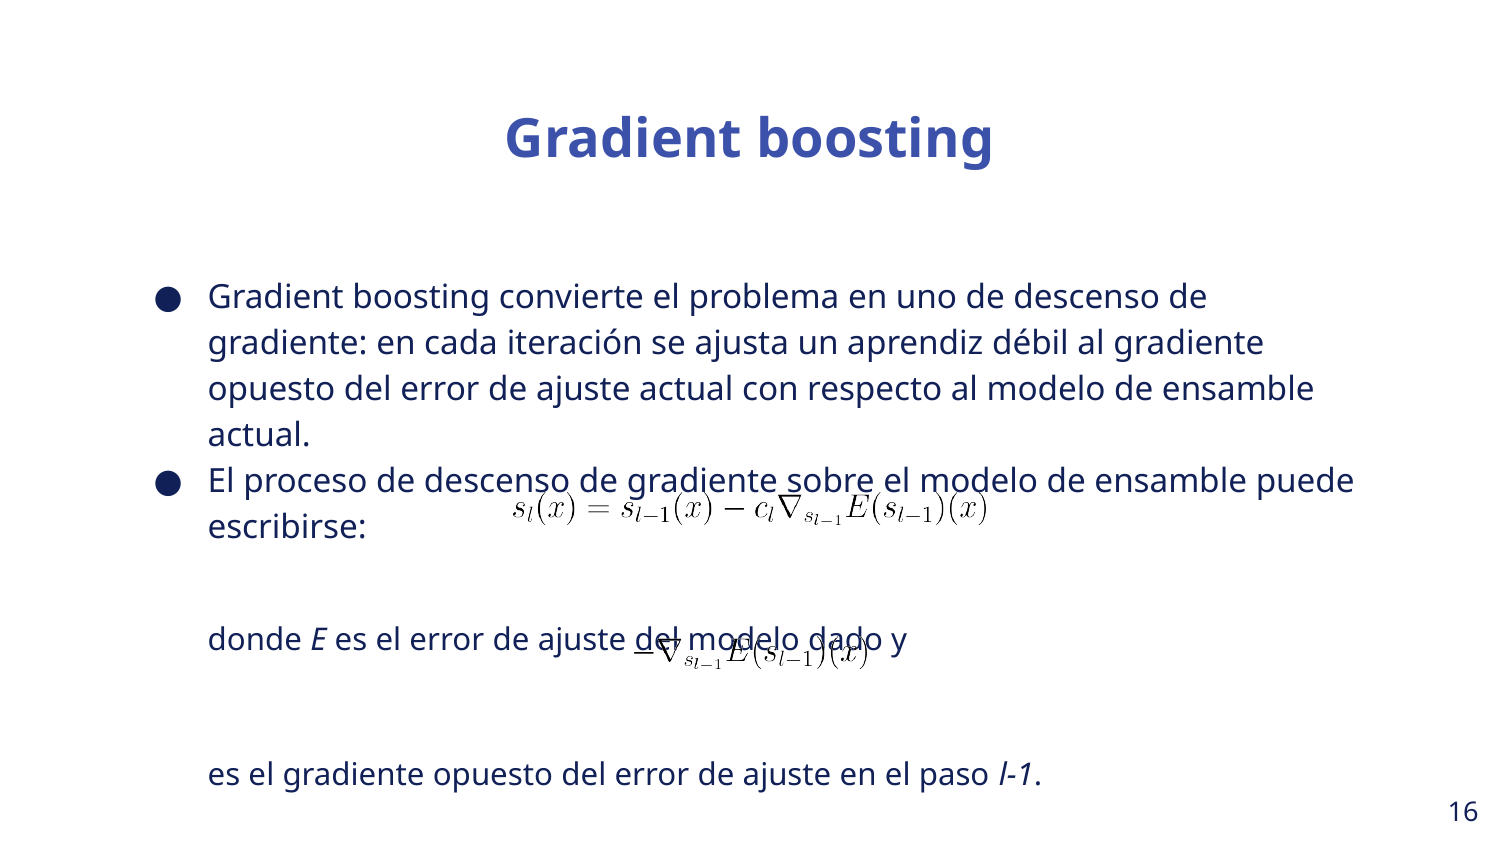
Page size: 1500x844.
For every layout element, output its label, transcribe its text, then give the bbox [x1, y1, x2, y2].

text_box Gradient boosting convierte el problema en uno de descenso de gradiente: en cada iteración se ajusta un aprendiz débil al gradiente opuesto del error de ajuste actual con respecto al modelo de ensamble actual. El proceso de descenso de gradiente sobre el modelo de ensamble puede escribirse: donde E es el error de ajuste del modelo dado y es el gradiente opuesto del error de ajuste en el paso l-1. [117, 254, 1382, 762]
text_box Gradient boosting [0, 88, 1500, 183]
slide_number ‹#› [1403, 779, 1494, 844]
picture [513, 491, 986, 525]
picture [633, 635, 867, 669]
